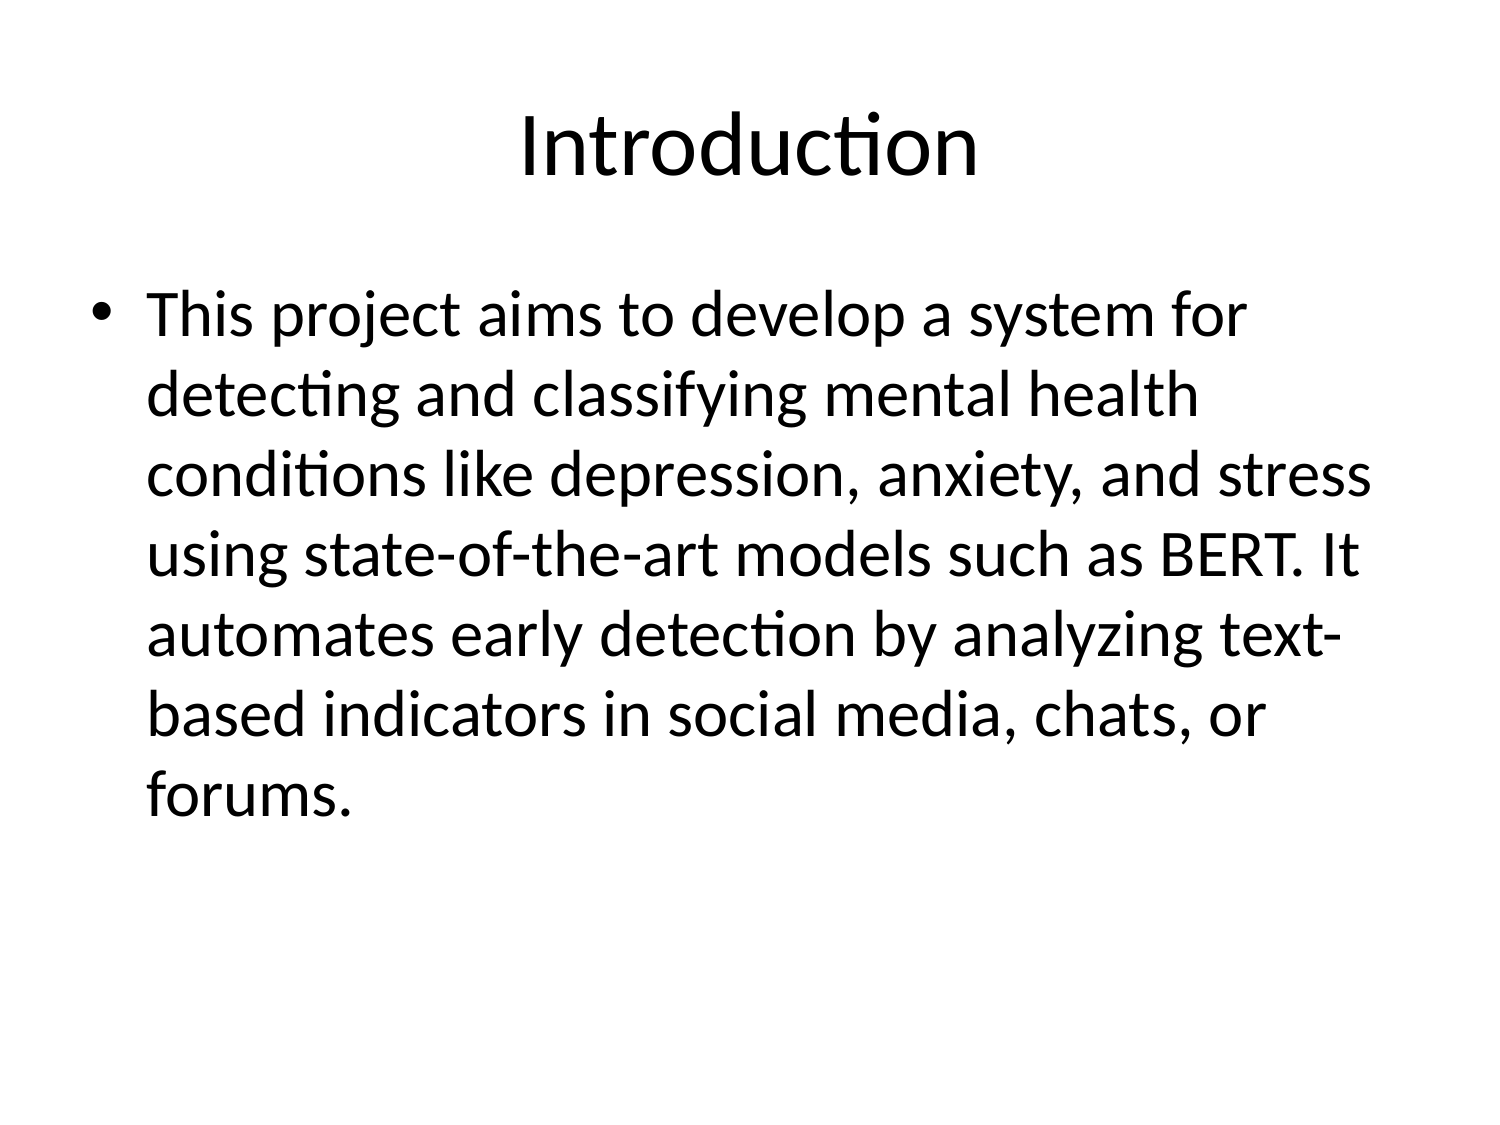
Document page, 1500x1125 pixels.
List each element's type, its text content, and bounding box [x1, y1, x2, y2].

title Introduction [75, 45, 1425, 233]
list This project aims to develop a system for detecting and classifying mental health conditions like depression, anxiety, and stress using state-of-the-art models such as BERT. It automates early detection by analyzing text-based indicators in social media, chats, or forums. [75, 262, 1425, 1005]
